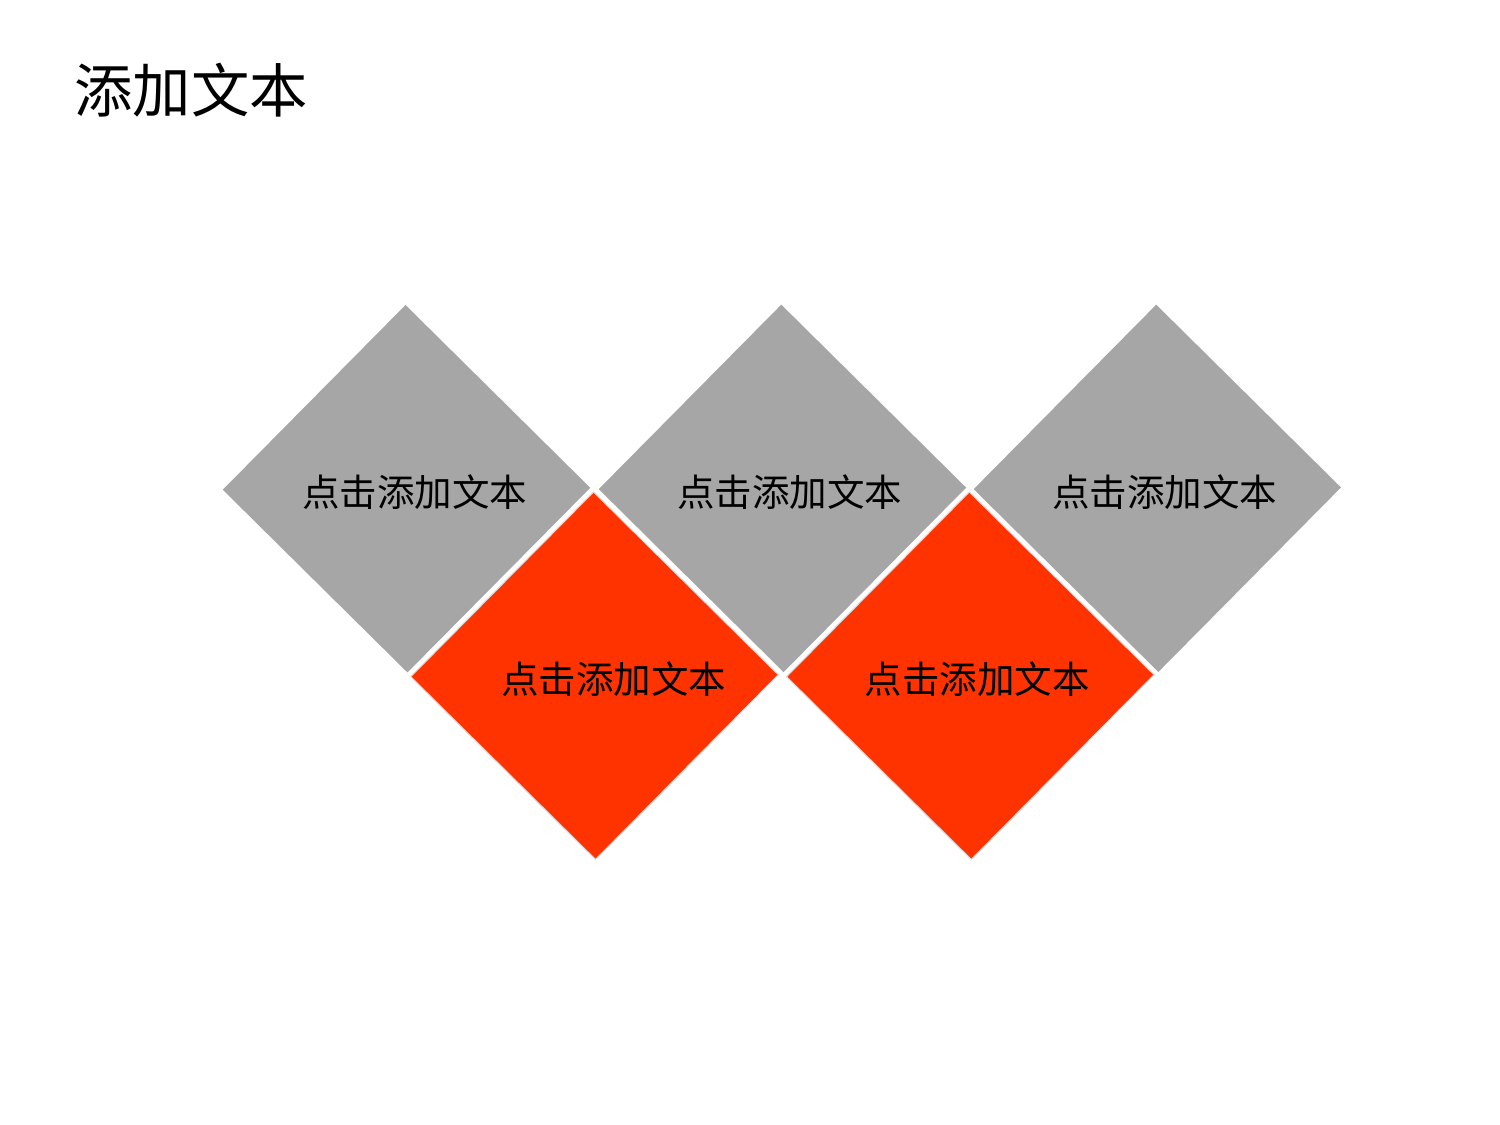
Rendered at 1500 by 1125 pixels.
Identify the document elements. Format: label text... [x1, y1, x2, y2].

text_box 点击添加文本 [662, 461, 918, 521]
text_box 点击添加文本 [1037, 461, 1293, 521]
text_box [973, 304, 1341, 672]
text_box [410, 491, 779, 860]
text_box [222, 305, 591, 673]
text_box [598, 304, 967, 673]
text_box 添加文本 [60, 46, 323, 132]
text_box 点击添加文本 [287, 461, 543, 521]
text_box [786, 491, 1155, 860]
text_box 点击添加文本 [486, 648, 742, 709]
text_box 点击添加文本 [849, 648, 1105, 709]
